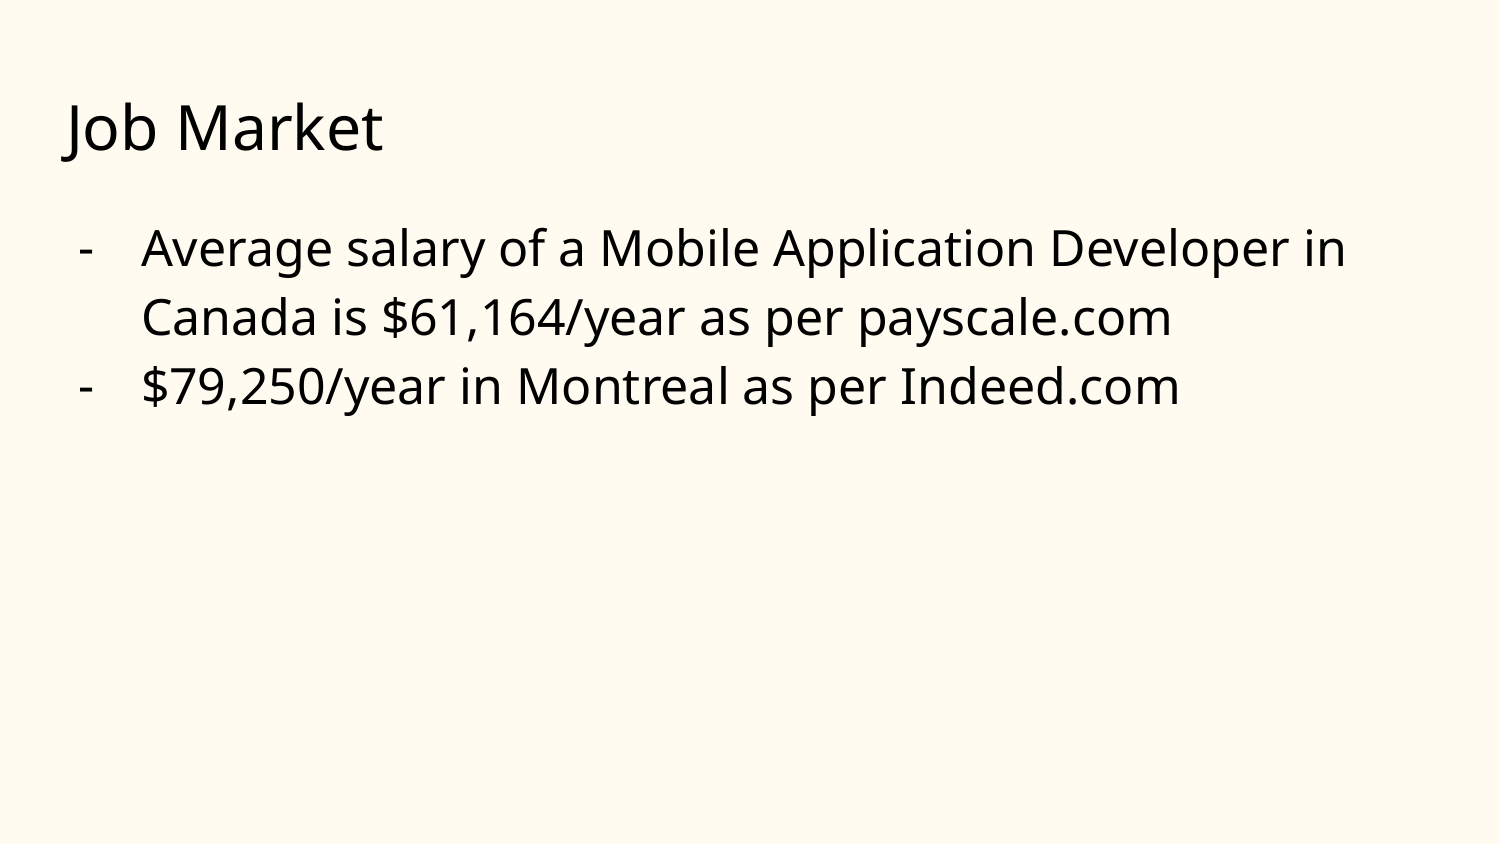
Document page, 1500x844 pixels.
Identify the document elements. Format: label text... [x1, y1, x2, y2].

title Job Market [51, 72, 1449, 174]
list Average salary of a Mobile Application Developer in Canada is $61,164/year as per payscale.com $79,250/year in Montreal as per Indeed.com [51, 192, 1459, 772]
